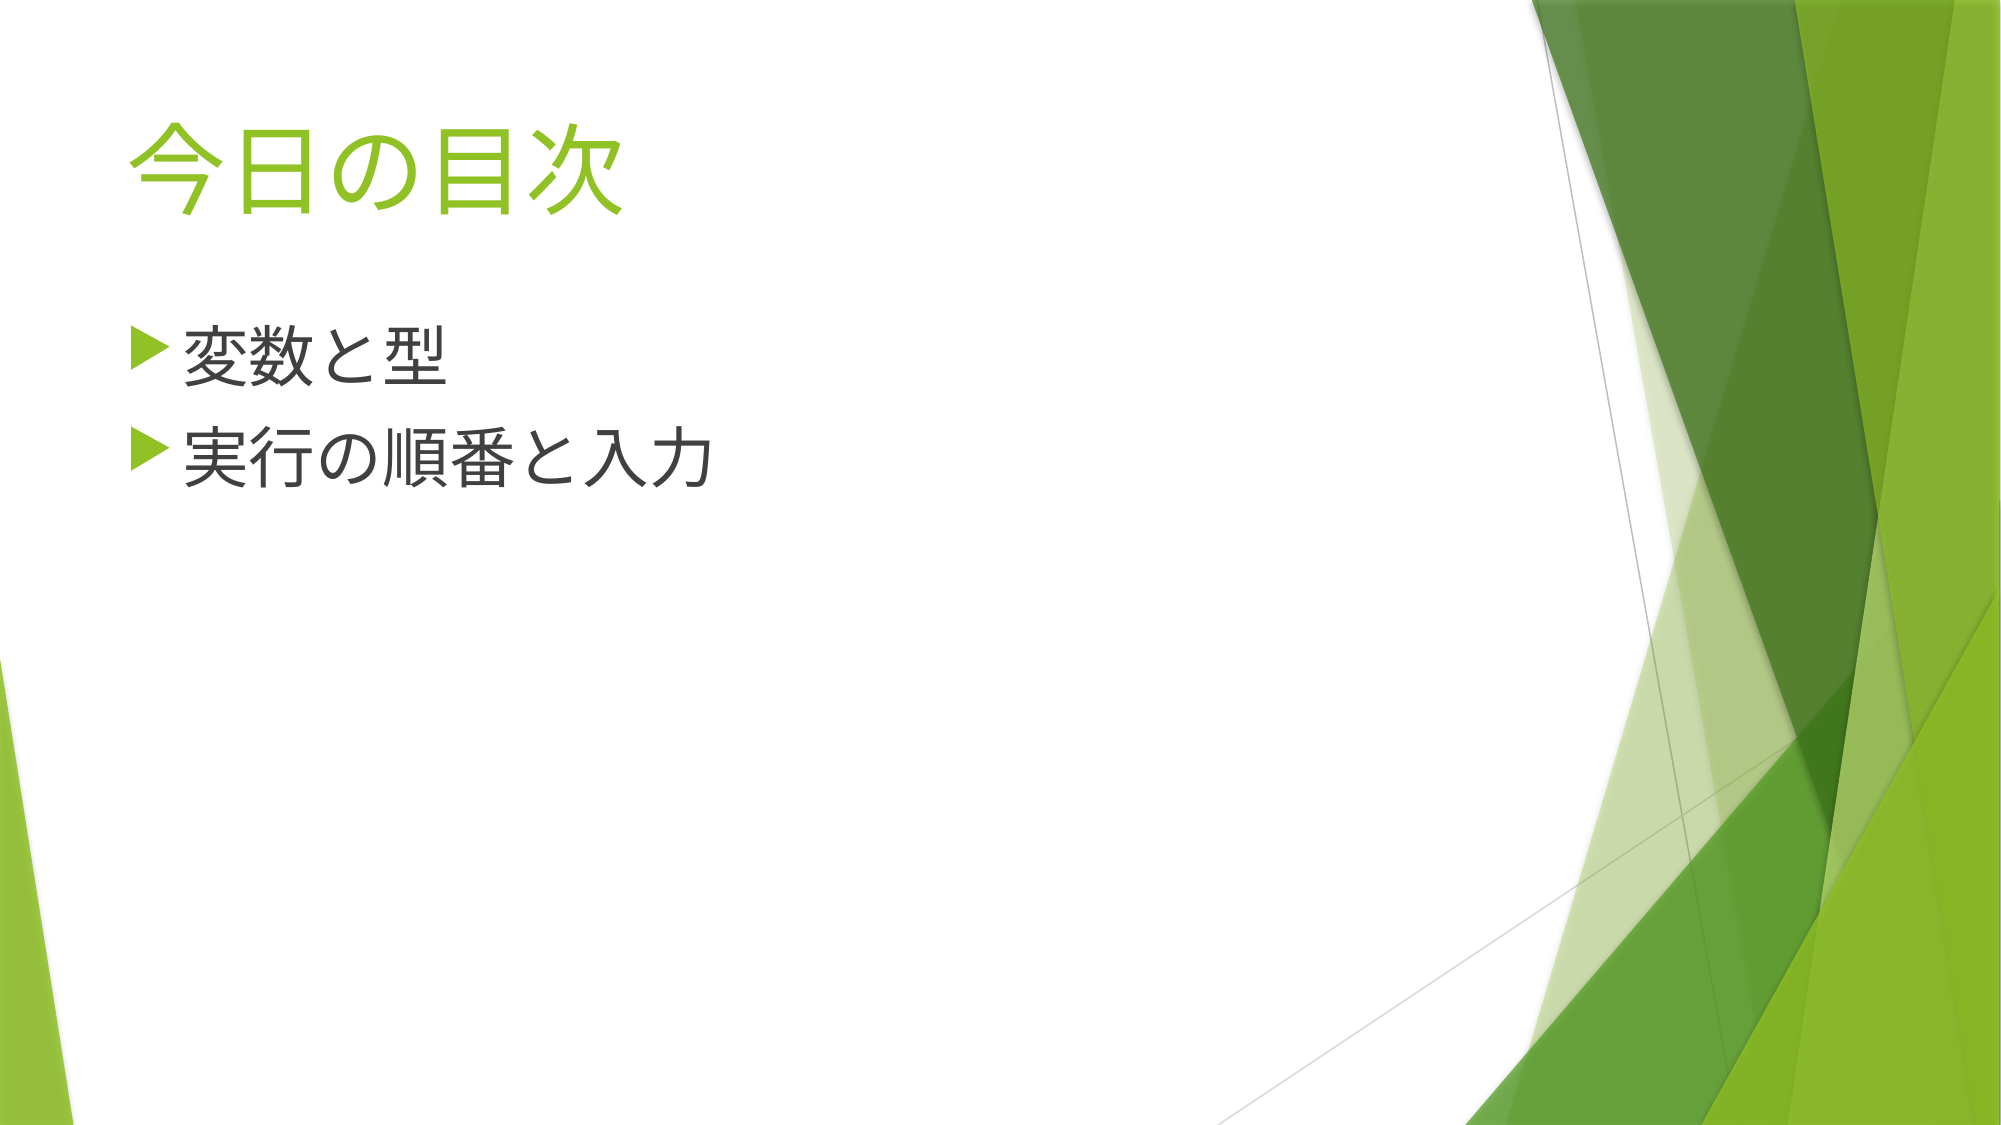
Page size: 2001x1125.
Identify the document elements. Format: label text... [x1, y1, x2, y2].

title 今日の目次 [111, 99, 1522, 237]
list 変数と型 実行の順番と入力 [111, 307, 1522, 944]
